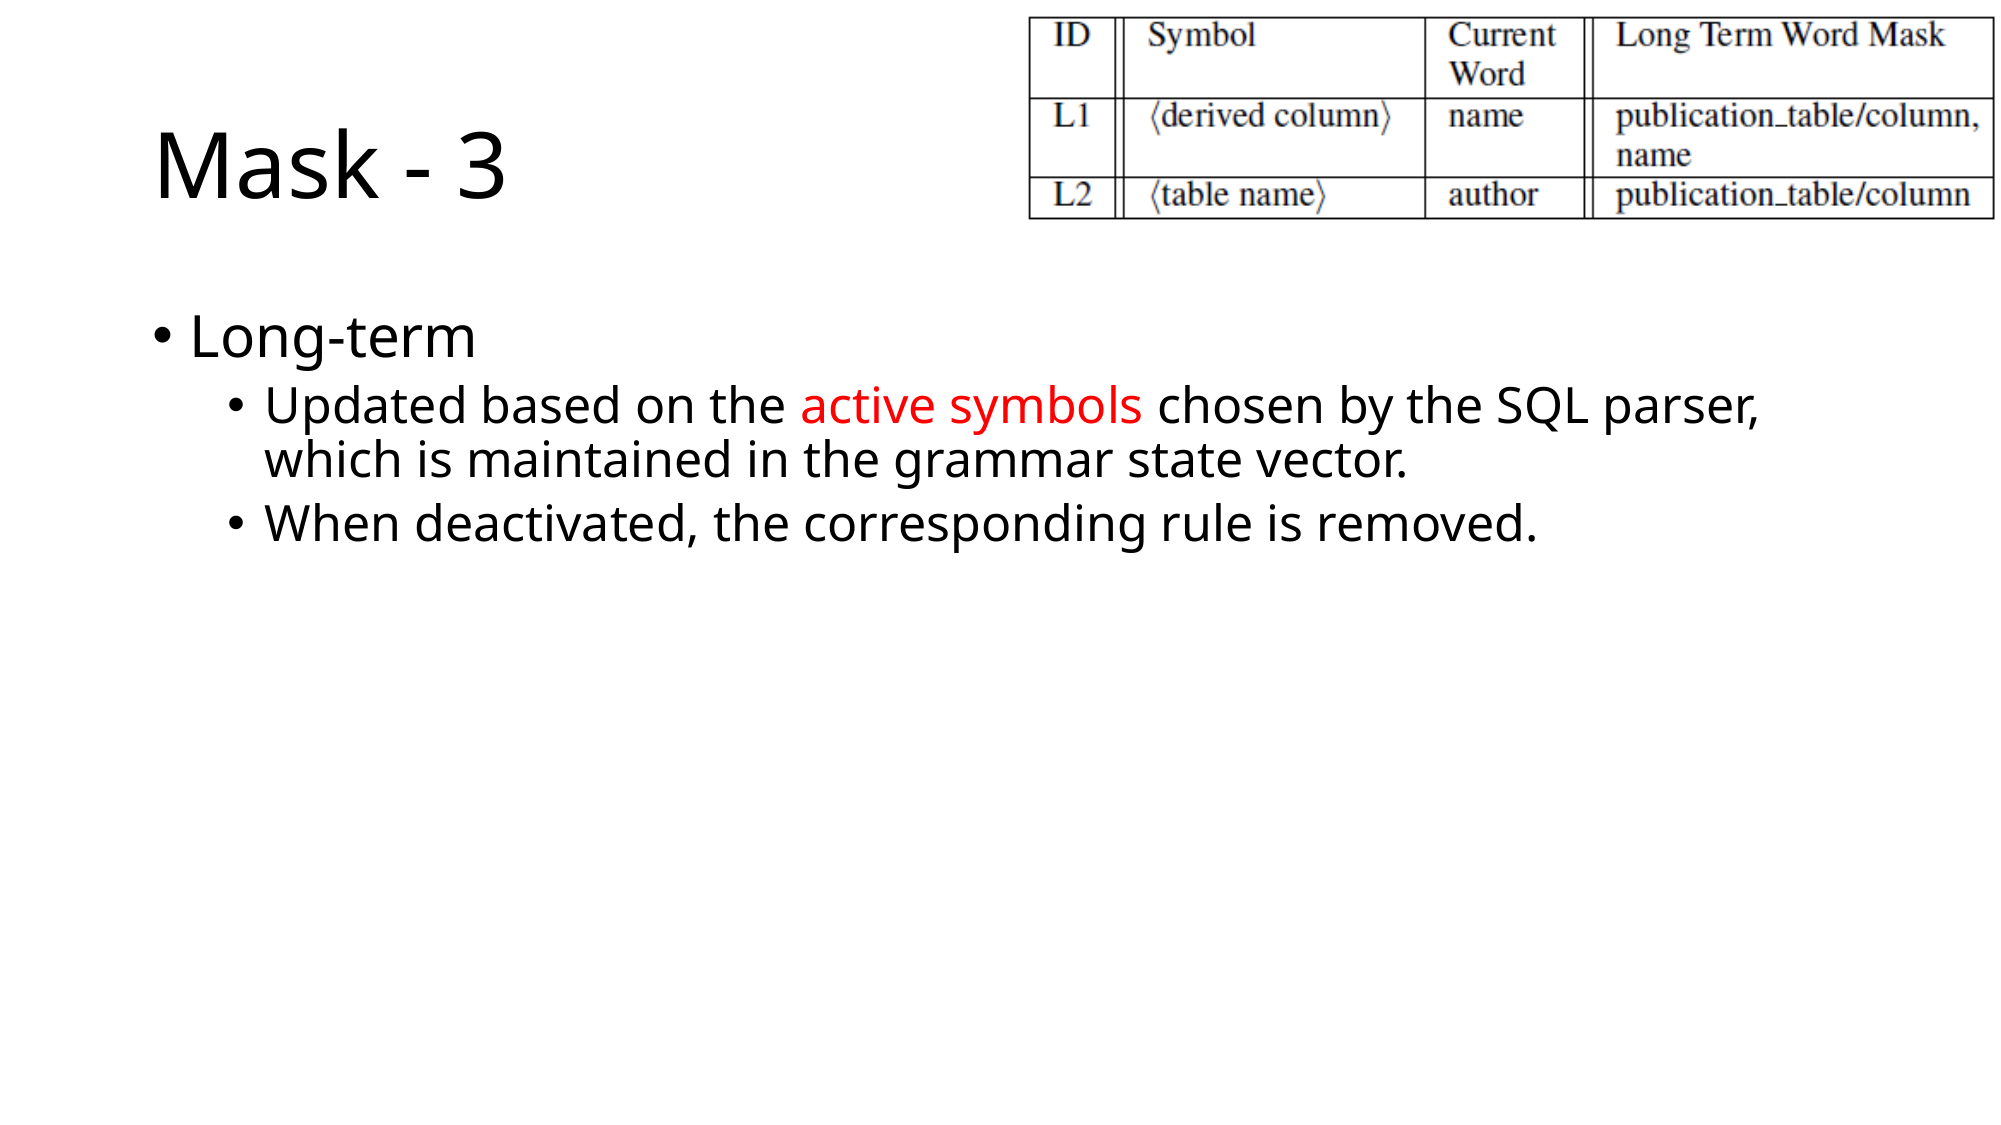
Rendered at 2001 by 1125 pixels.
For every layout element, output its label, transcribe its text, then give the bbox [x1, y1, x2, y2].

list Long-term Updated based on the active symbols chosen by the SQL parser, which is maintained in the grammar state vector. When deactivated, the corresponding rule is removed. [137, 299, 1863, 1014]
picture [1023, 12, 2000, 230]
title Mask - 3 [137, 59, 1863, 278]
